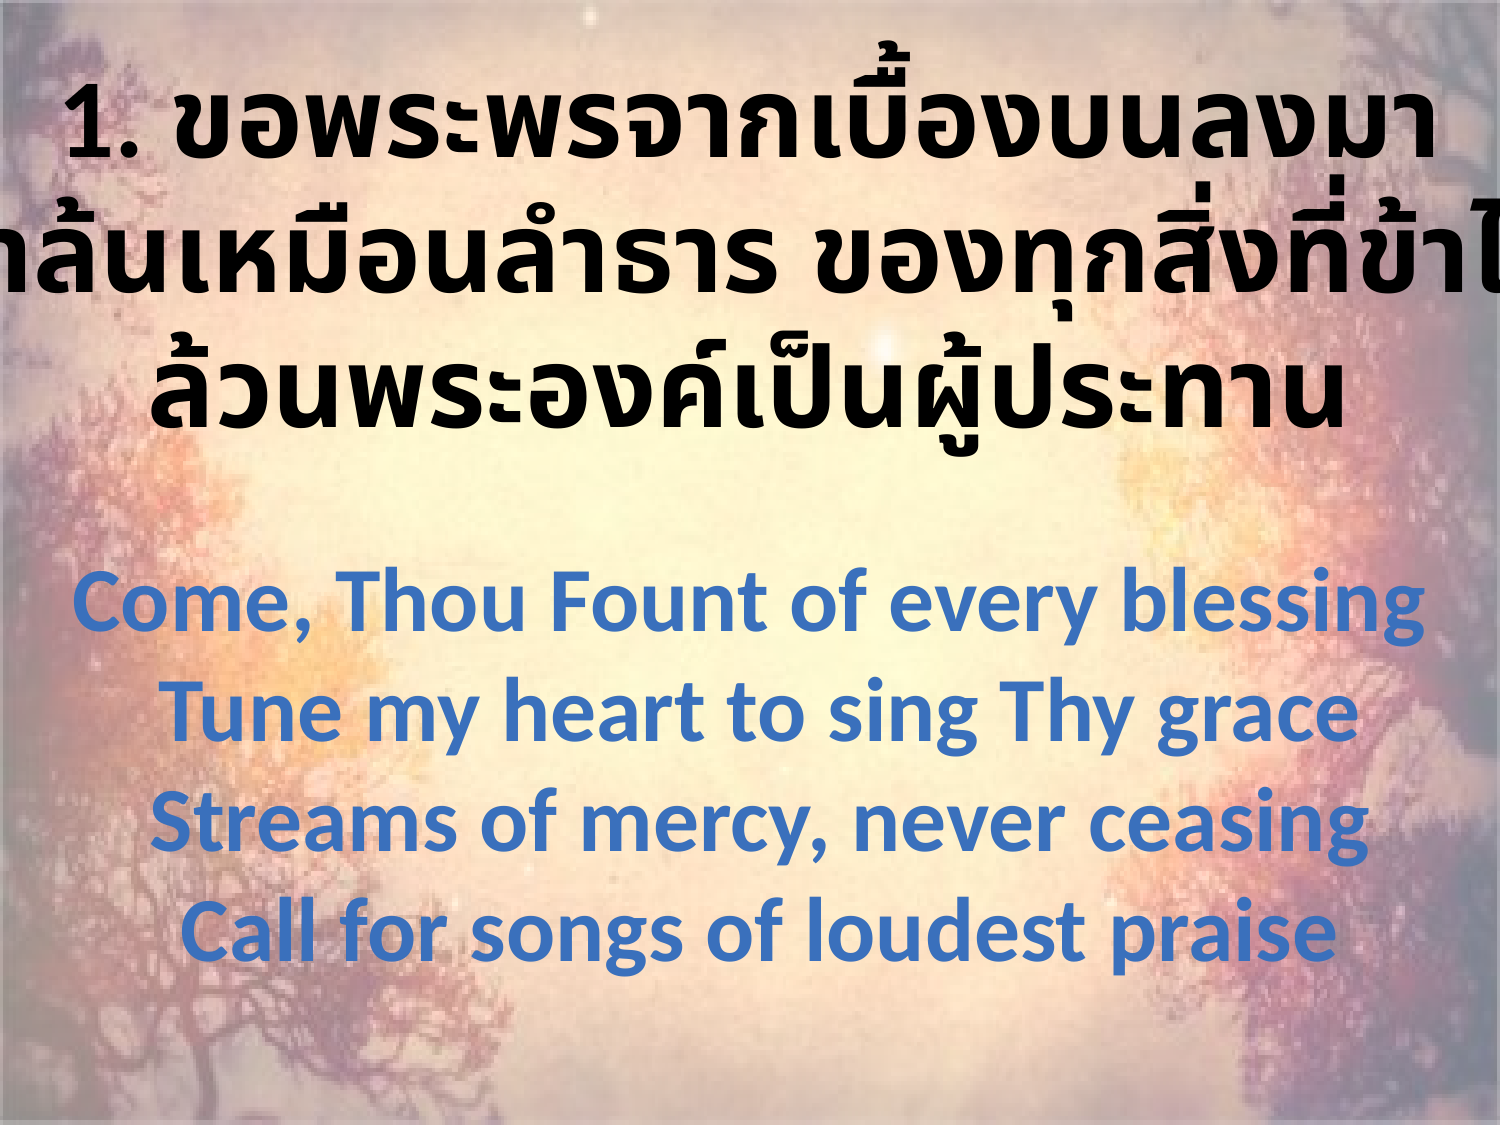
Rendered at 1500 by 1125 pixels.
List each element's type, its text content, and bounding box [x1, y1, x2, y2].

text_box Come, Thou Fount of every blessing Tune my heart to sing Thy grace Streams of mercy, never ceasing Call for songs of loudest praise [57, 532, 1443, 1098]
text_box 1. ขอพระพรจากเบื้องบนลงมา ให้ใจข้าล้นเหมือนลำธาร ของทุกสิ่งที่ข้าได้มีอยู่ ล้วนพระองค์เป็นผู้ประทาน [0, 37, 1500, 458]
